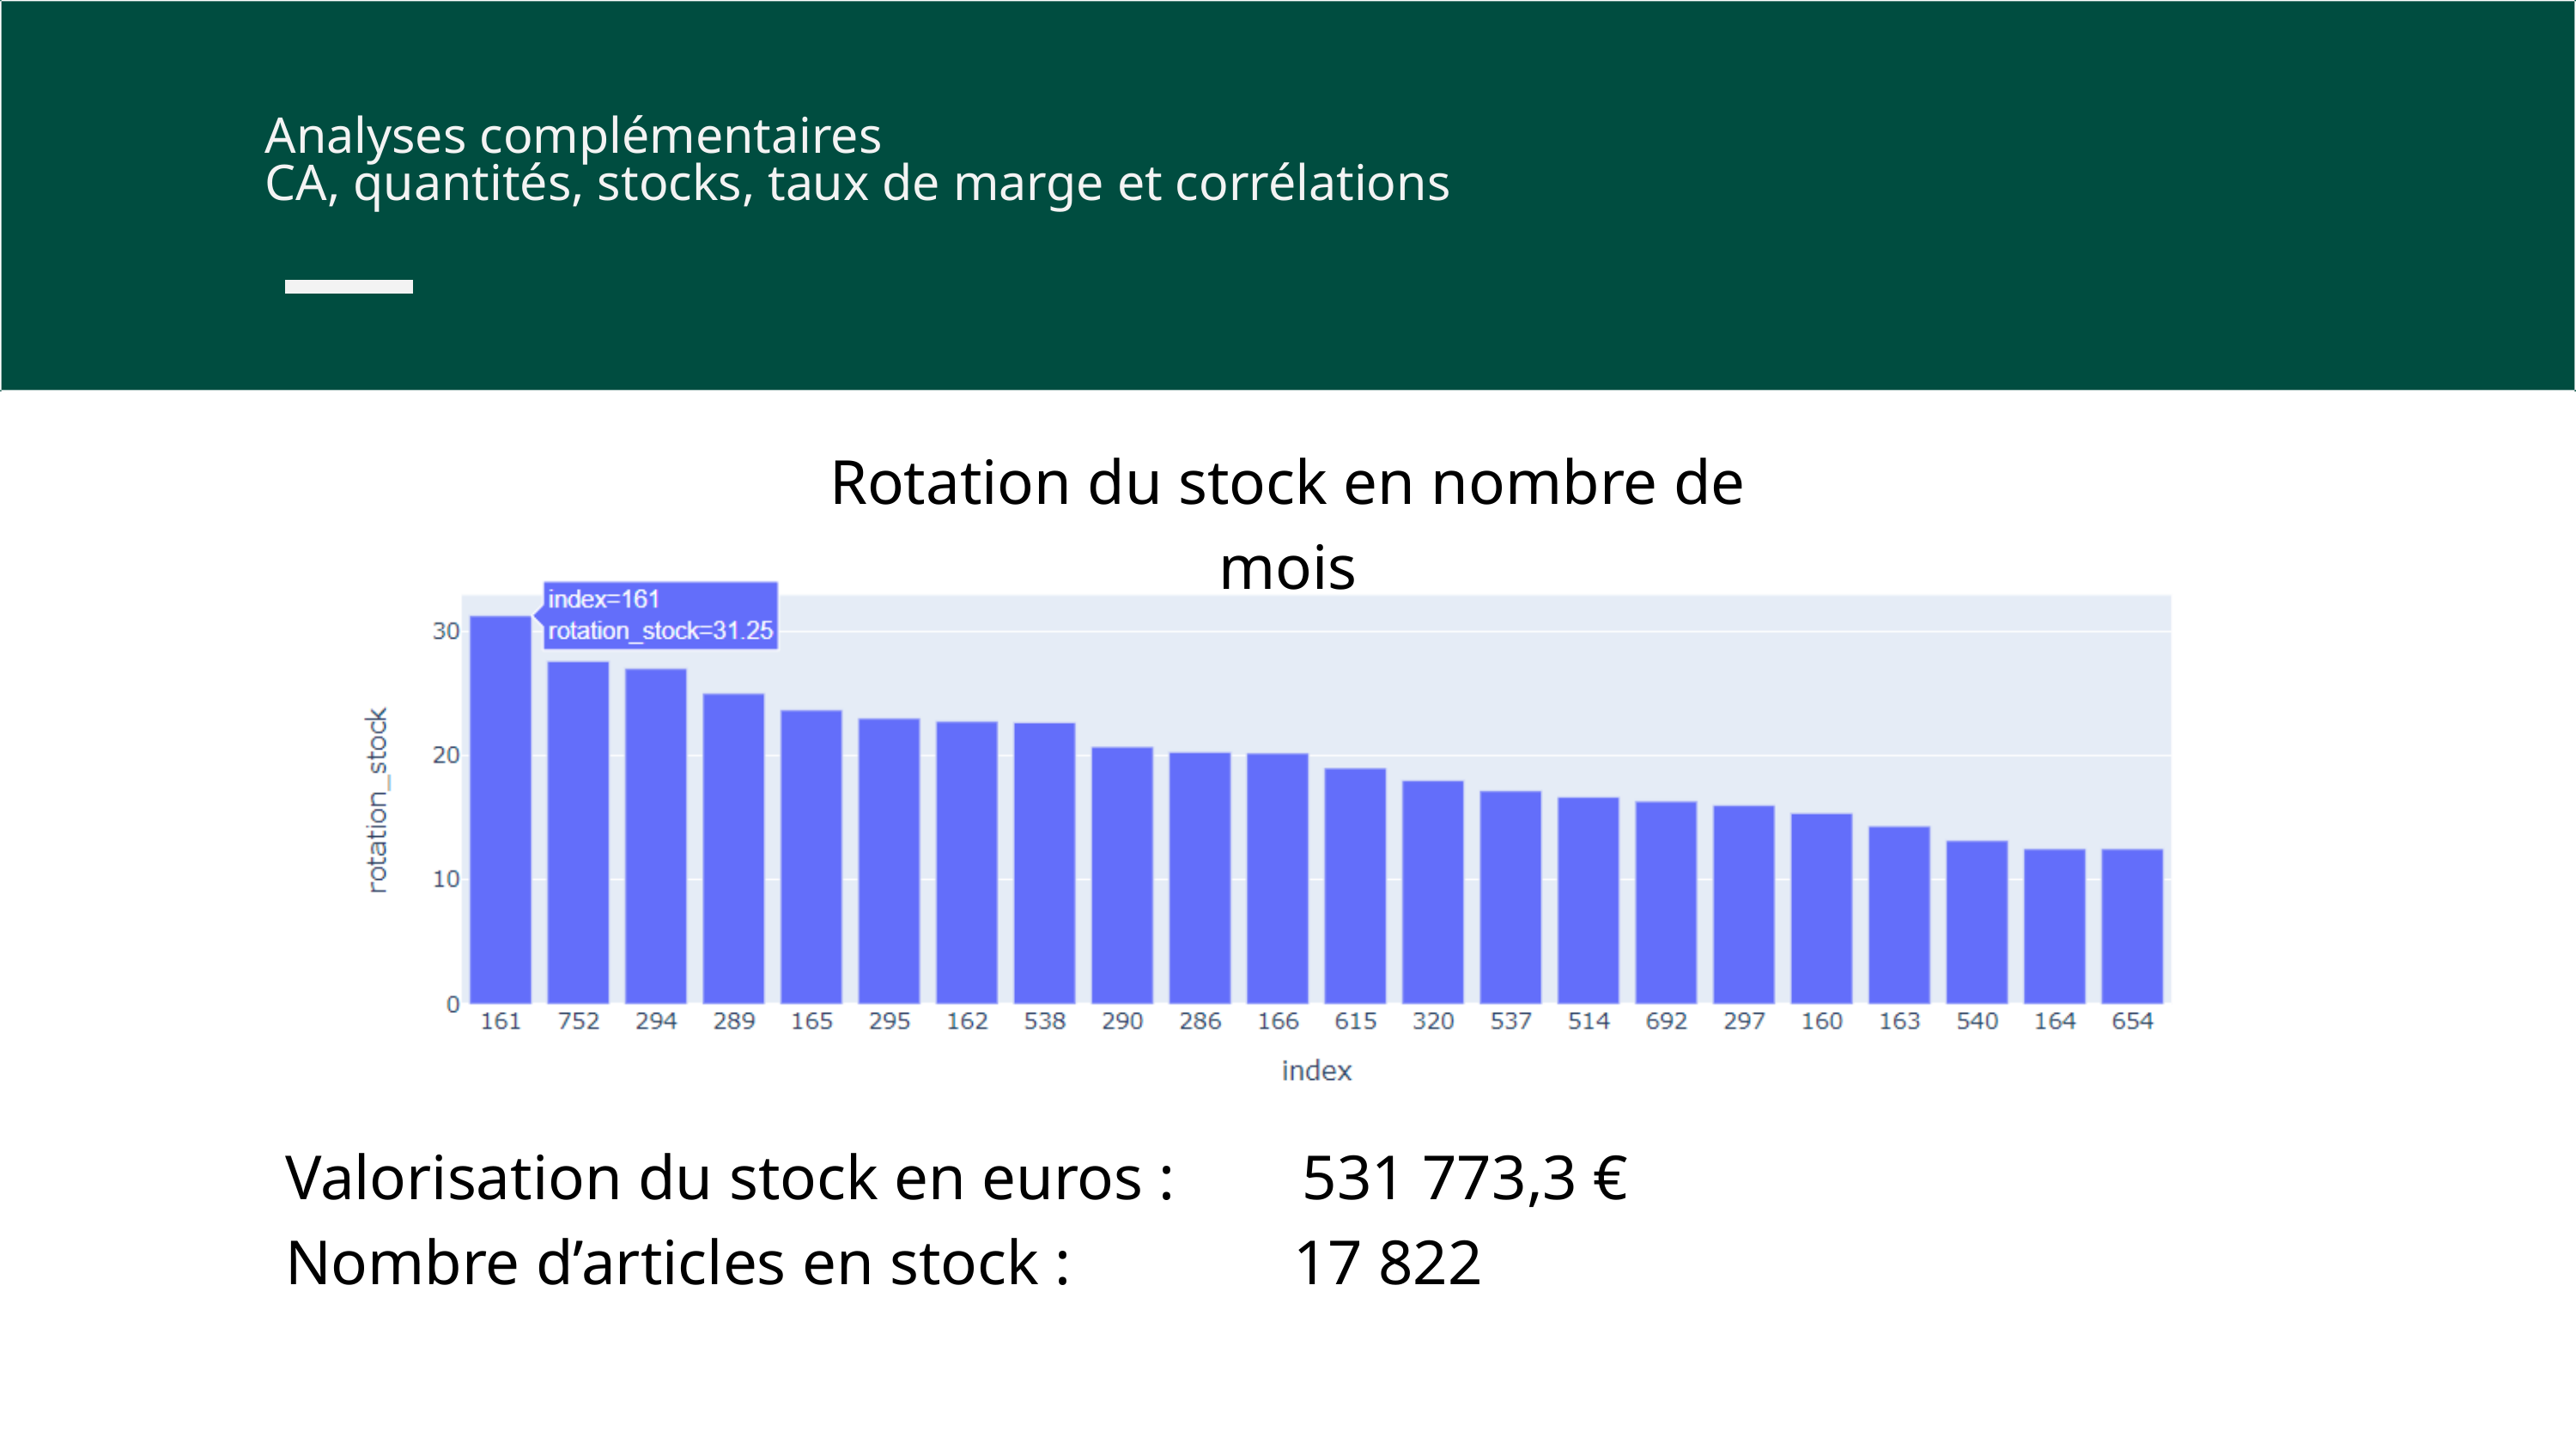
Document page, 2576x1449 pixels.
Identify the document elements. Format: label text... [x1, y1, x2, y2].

text_box [342, 549, 2234, 1100]
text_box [284, 279, 413, 294]
text_box Rotation du stock en nombre de mois [755, 431, 1821, 602]
text_box Valorisation du stock en euros : 531 773,3 € Nombre d’articles en stock : 17 822 [285, 1126, 2320, 1297]
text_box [0, 0, 2576, 393]
